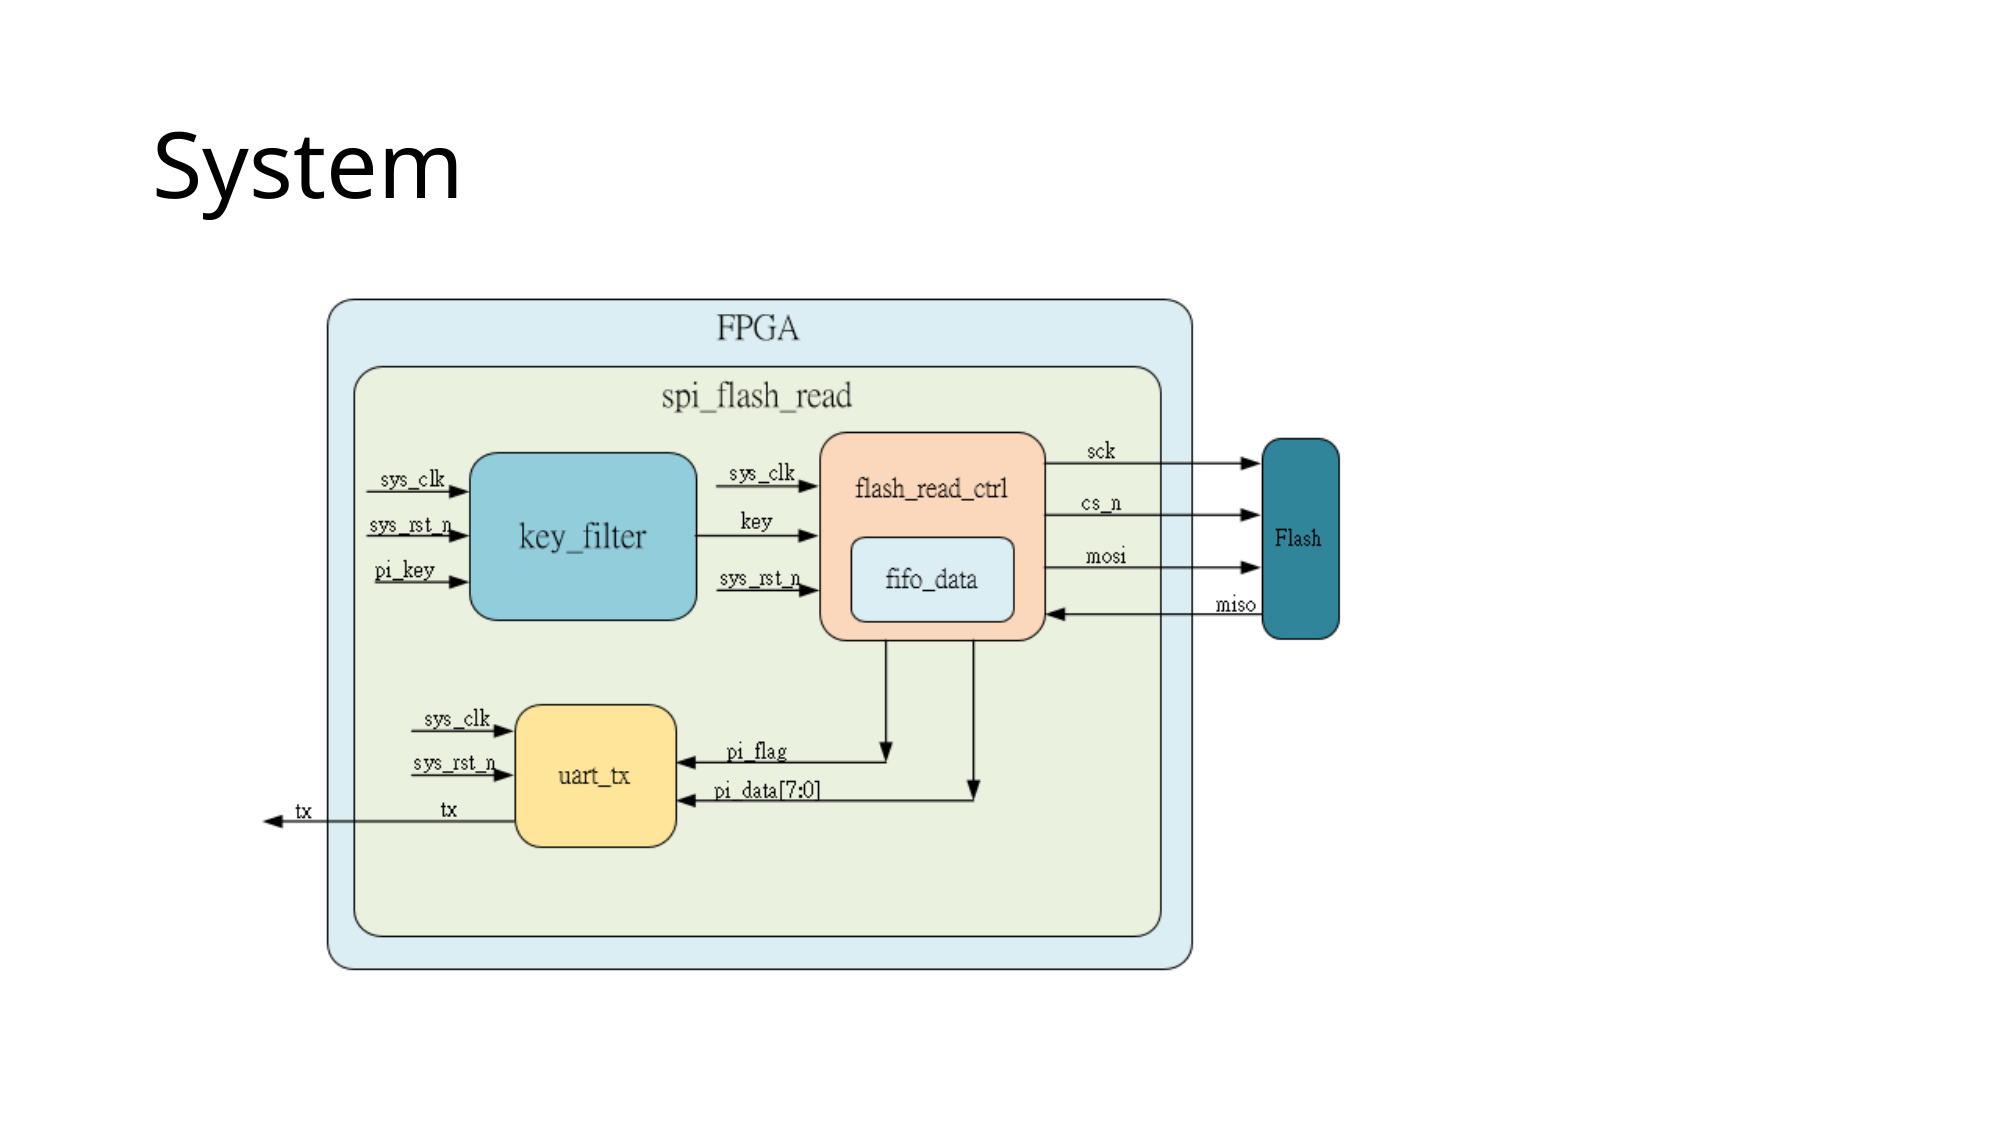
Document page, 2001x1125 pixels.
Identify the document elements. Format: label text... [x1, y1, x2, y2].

picture [223, 277, 1373, 986]
title System [137, 59, 1863, 278]
